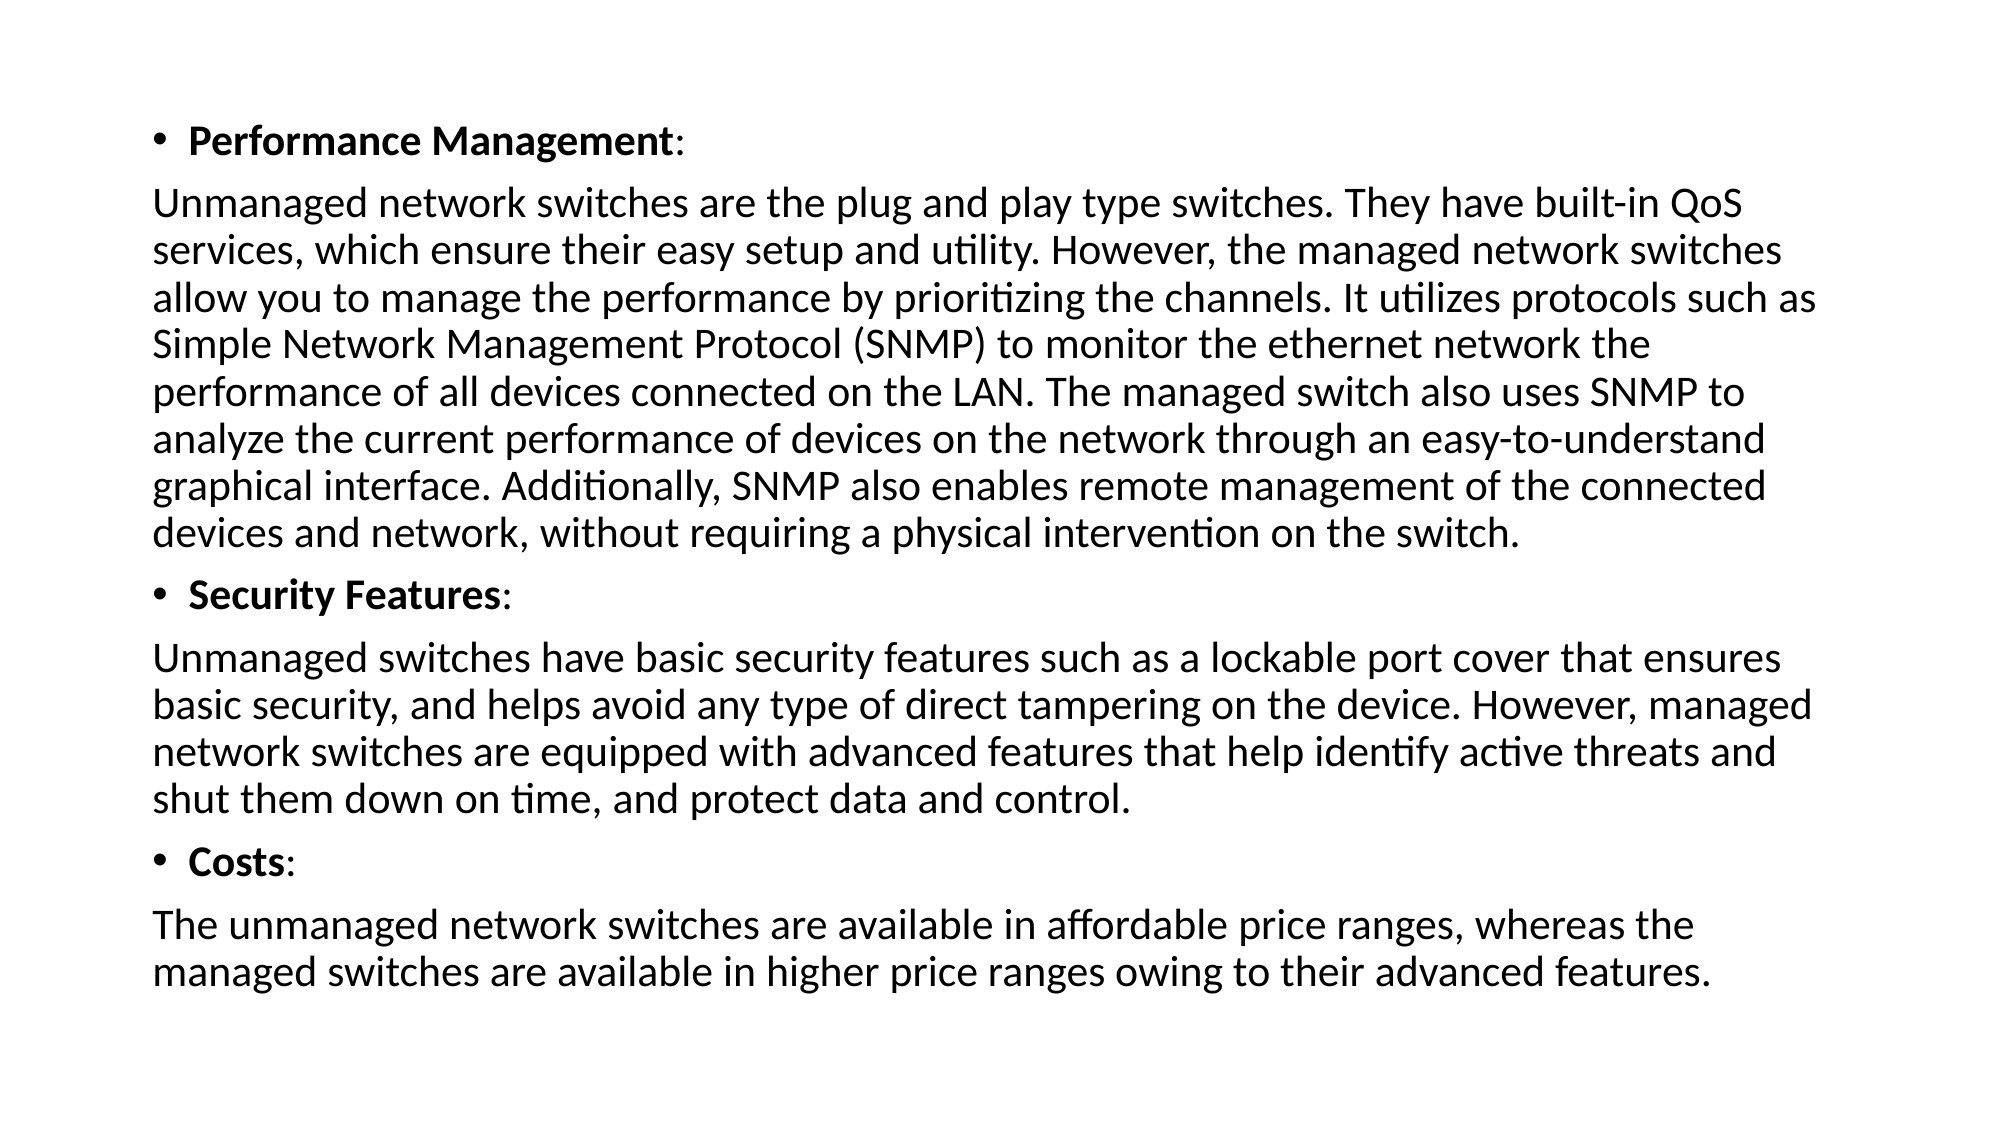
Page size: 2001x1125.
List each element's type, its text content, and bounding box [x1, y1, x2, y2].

list Performance Management: Unmanaged network switches are the plug and play type switches. They have built-in QoS services, which ensure their easy setup and utility. However, the managed network switches allow you to manage the performance by prioritizing the channels. It utilizes protocols such as Simple Network Management Protocol (SNMP) to monitor the ethernet network the performance of all devices connected on the LAN. The managed switch also uses SNMP to analyze the current performance of devices on the network through an easy-to-understand graphical interface. Additionally, SNMP also enables remote management of the connected devices and network, without requiring a physical intervention on the switch. Security Features: Unmanaged switches have basic security features such as a lockable port cover that ensures basic security, and helps avoid any type of direct tampering on the device. However, managed network switches are equipped with advanced features that help identify active threats and shut them down on time, and protect data and control. Costs: The unmanaged network switches are available in affordable price ranges, whereas the managed switches are available in higher price ranges owing to their advanced features. [137, 110, 1863, 1014]
